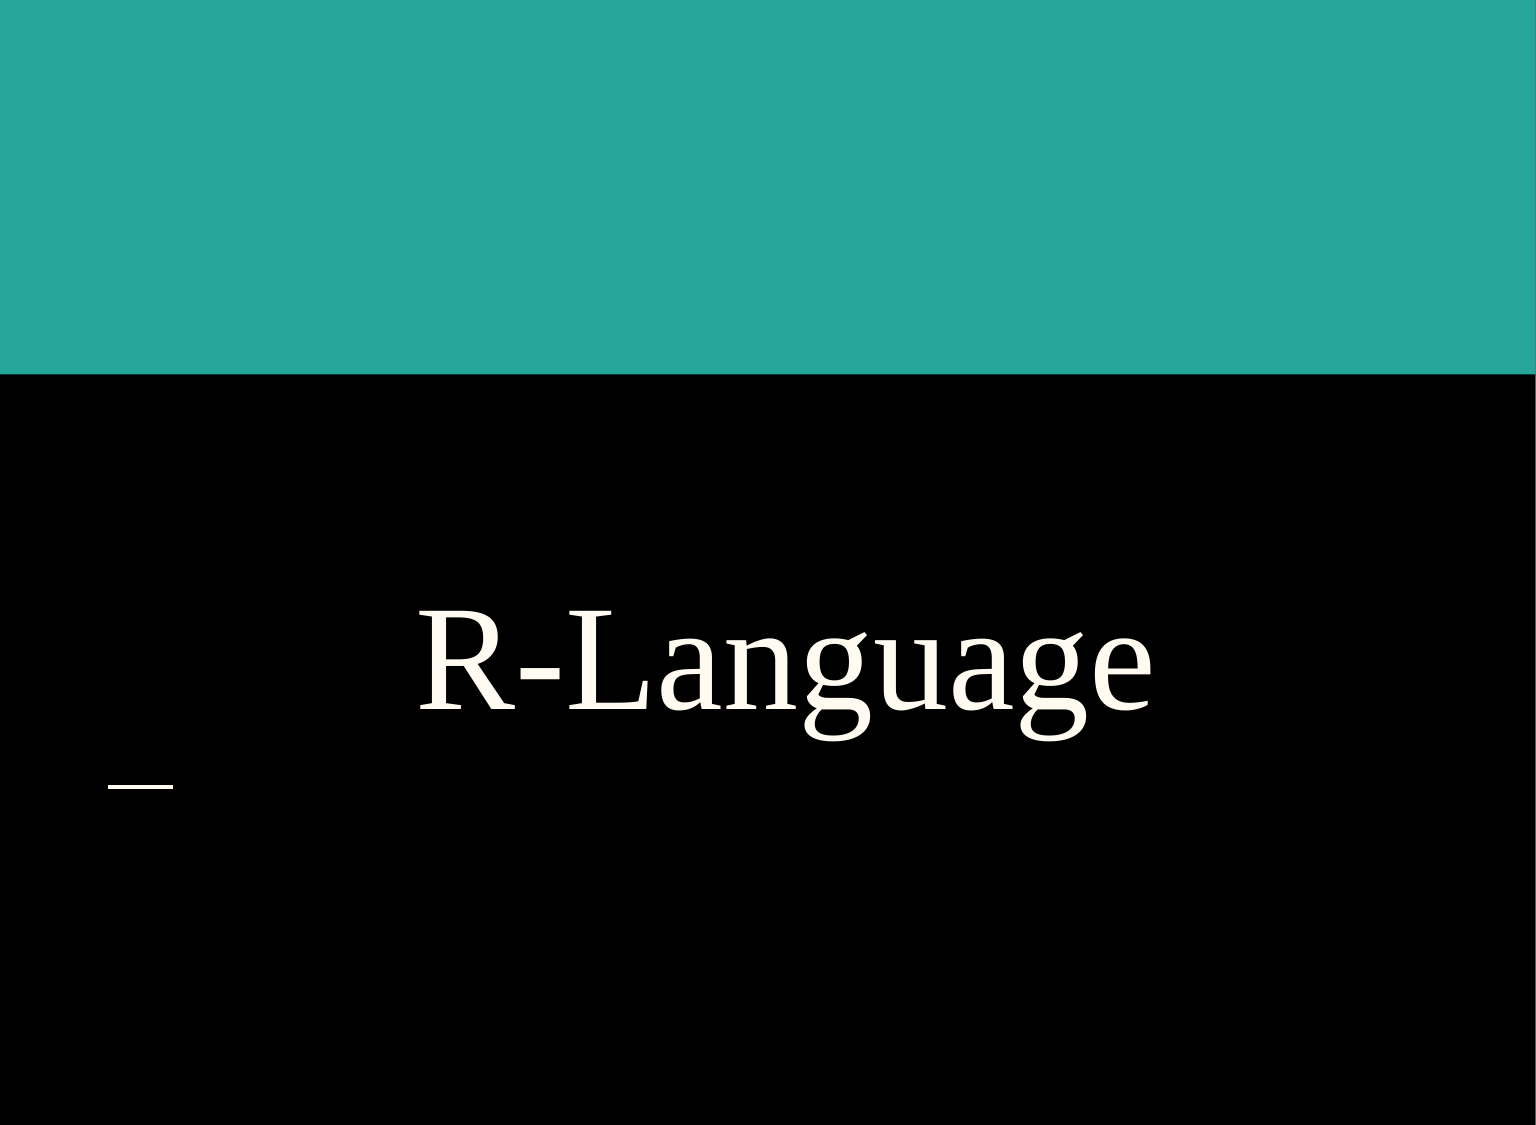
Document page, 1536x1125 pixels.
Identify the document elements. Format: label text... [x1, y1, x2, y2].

title R-Language [88, 414, 1485, 748]
